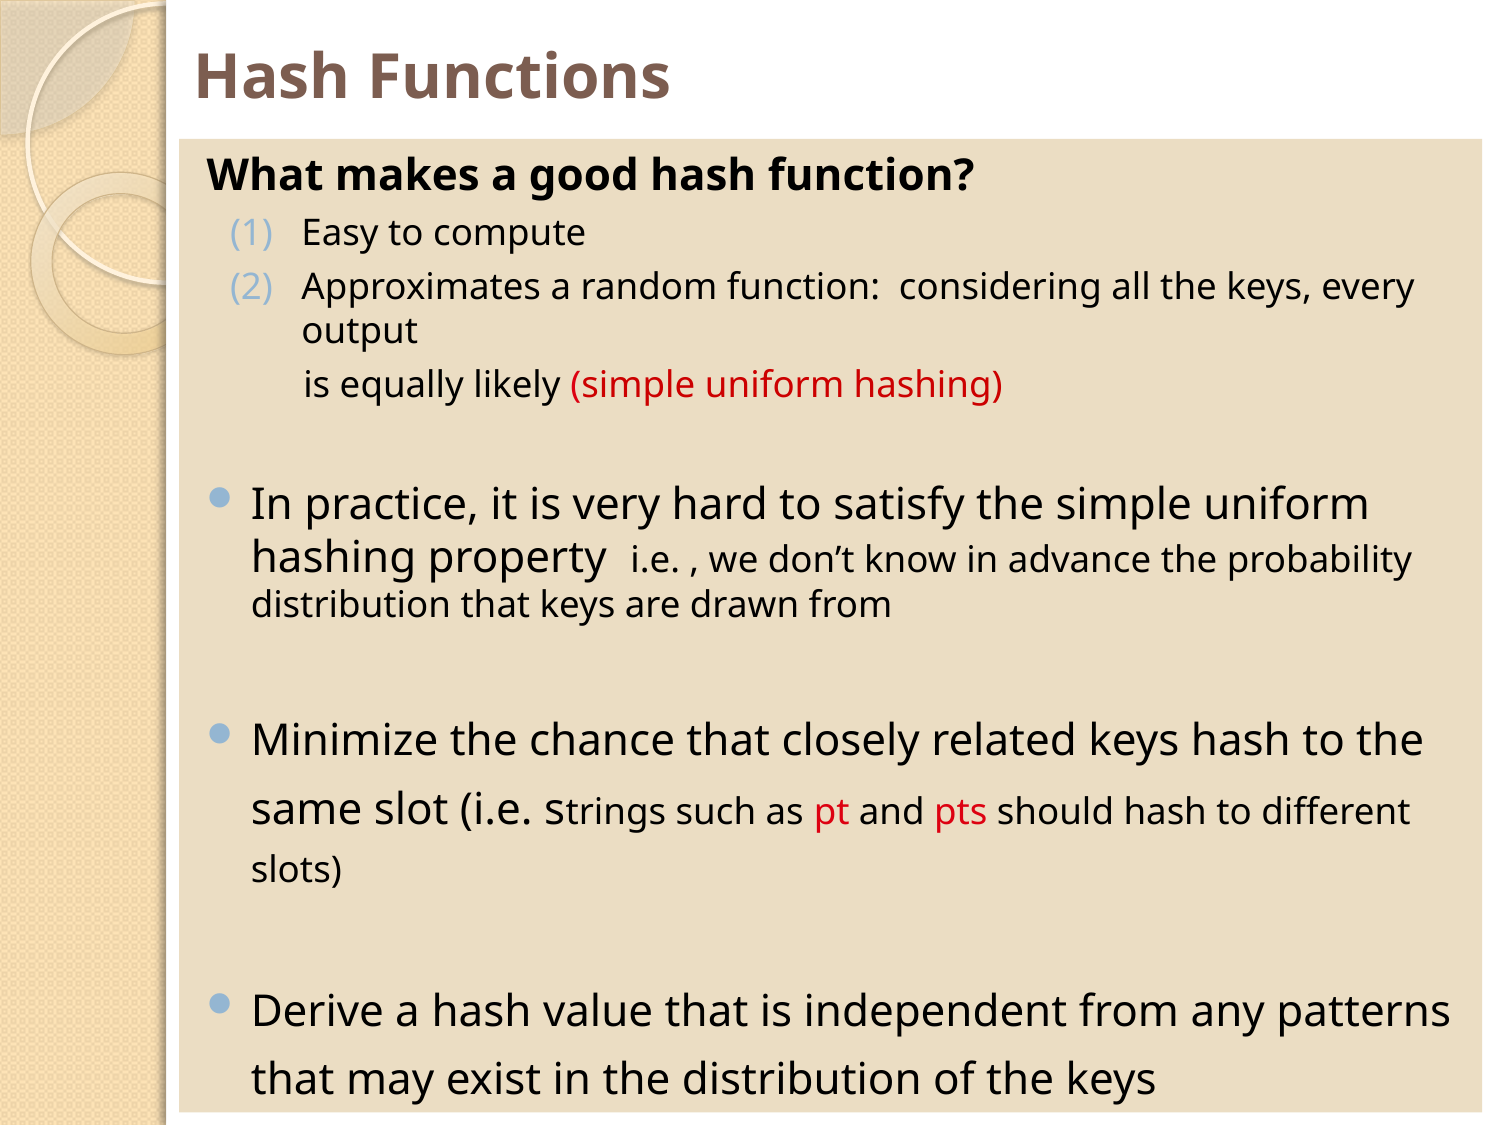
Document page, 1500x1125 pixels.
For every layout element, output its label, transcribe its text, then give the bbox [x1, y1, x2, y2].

title Hash Functions [179, 29, 1466, 119]
list What makes a good hash function? Easy to compute Approximates a random function: considering all the keys, every output is equally likely (simple uniform hashing) In practice, it is very hard to satisfy the simple uniform hashing property i.e. , we don’t know in advance the probability distribution that keys are drawn from Minimize the chance that closely related keys hash to the same slot (i.e. strings such as pt and pts should hash to different slots) Derive a hash value that is independent from any patterns that may exist in the distribution of the keys [179, 138, 1483, 1113]
